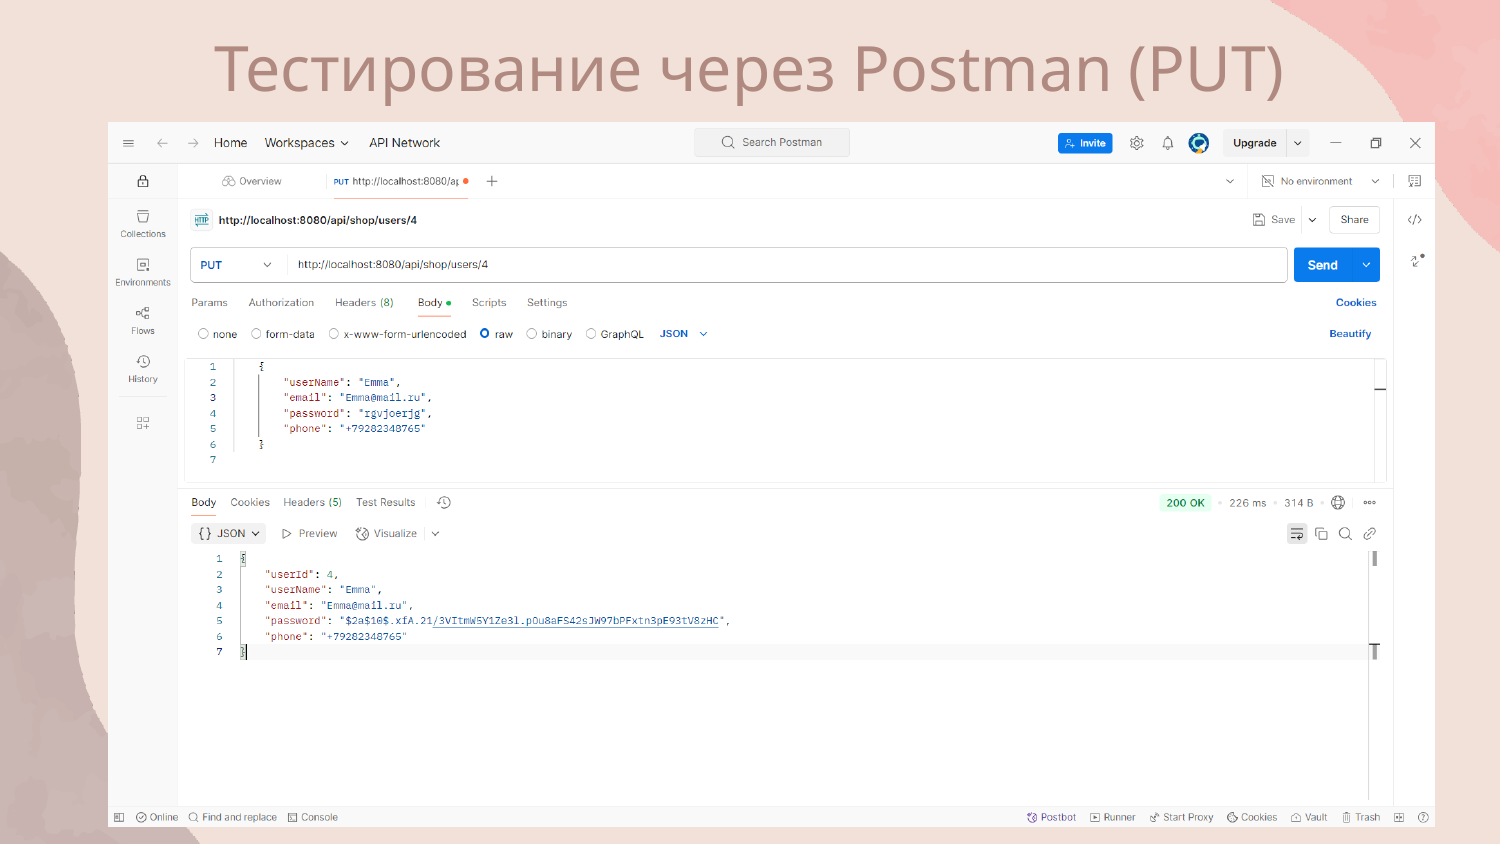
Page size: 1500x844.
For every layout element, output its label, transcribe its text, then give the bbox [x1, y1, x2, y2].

text_box Тестирование через Postman (PUT) [65, 13, 1435, 102]
picture [0, 0, 1500, 844]
